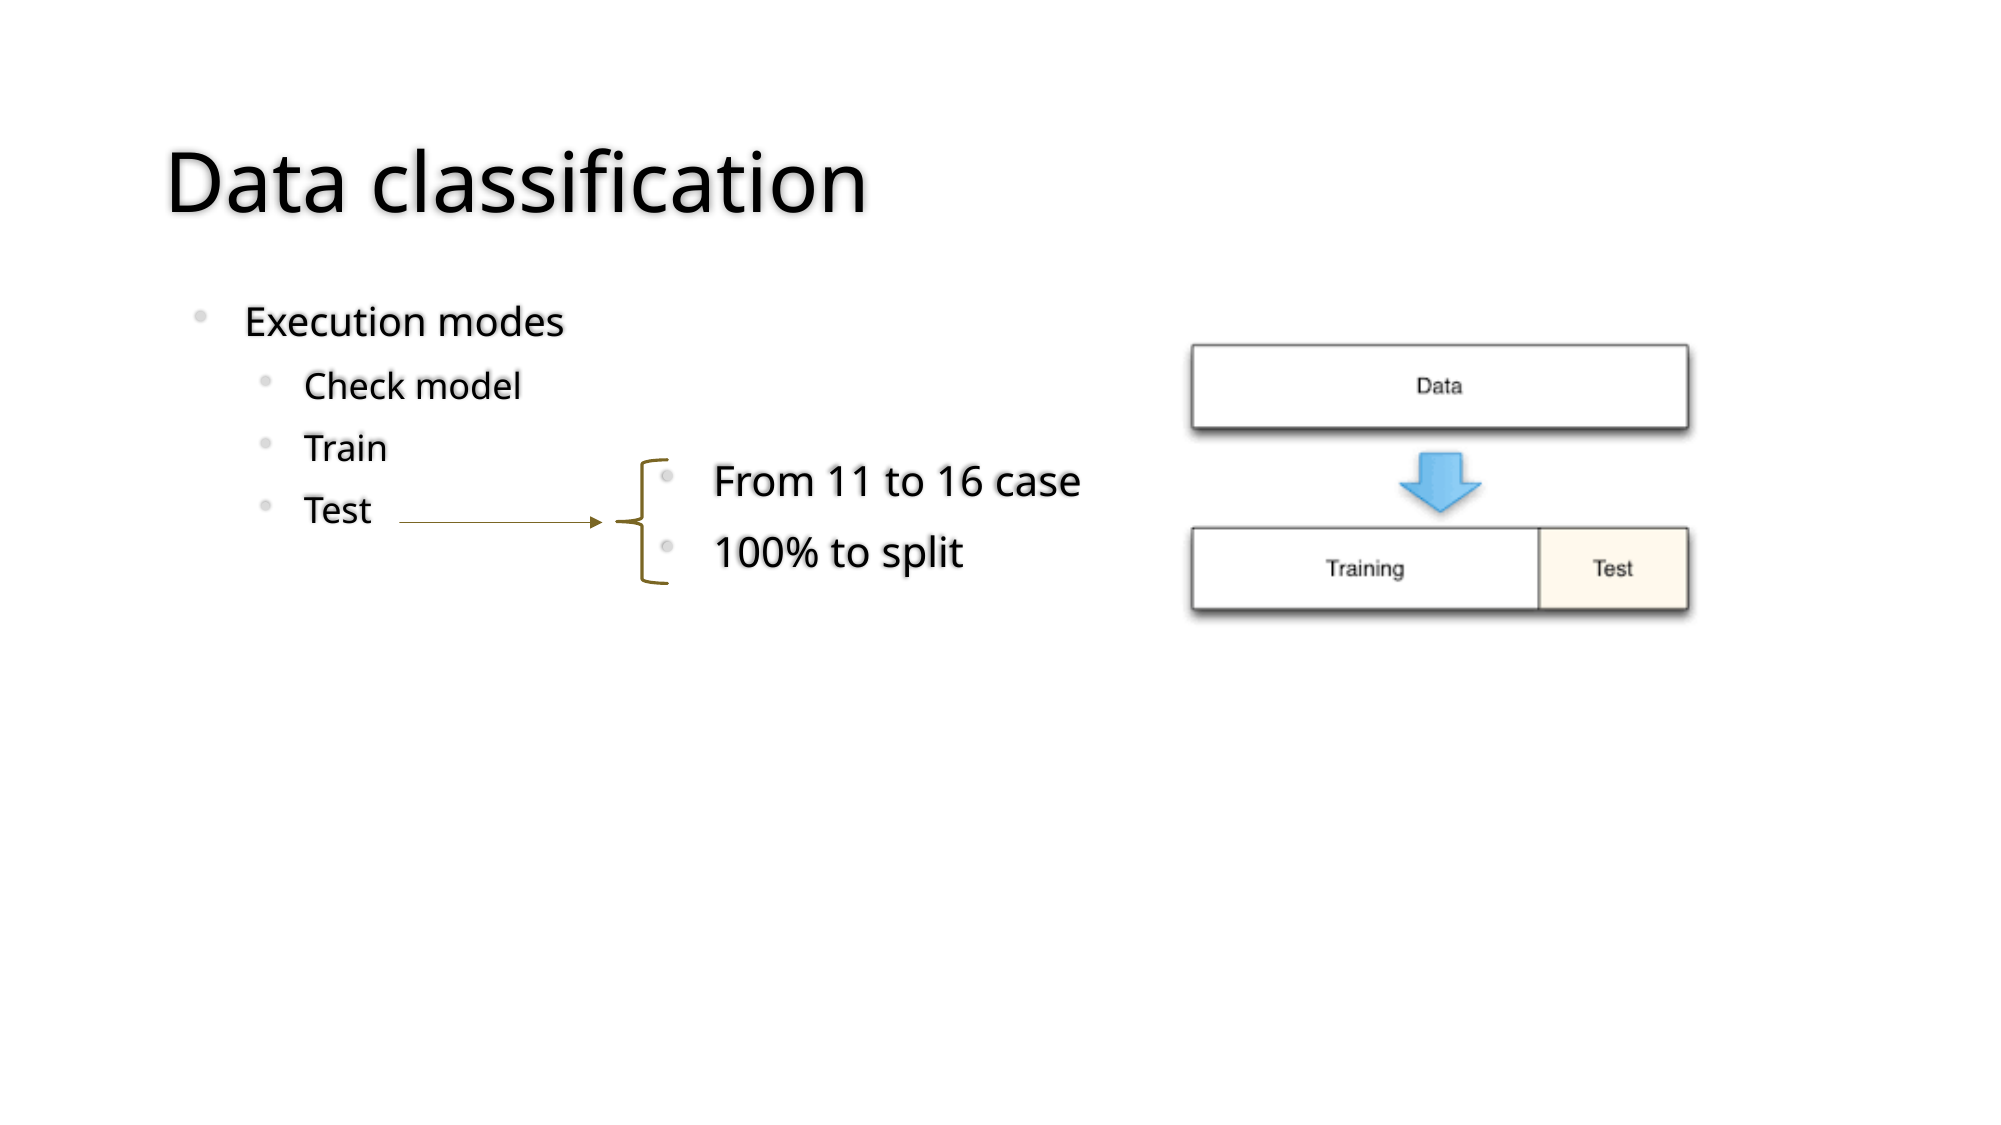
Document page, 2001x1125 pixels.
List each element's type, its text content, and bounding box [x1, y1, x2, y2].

title Data classification [149, 99, 1849, 260]
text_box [616, 447, 1129, 629]
picture [1165, 324, 1714, 642]
text_box Execution modes Check model Train Test [175, 288, 583, 582]
